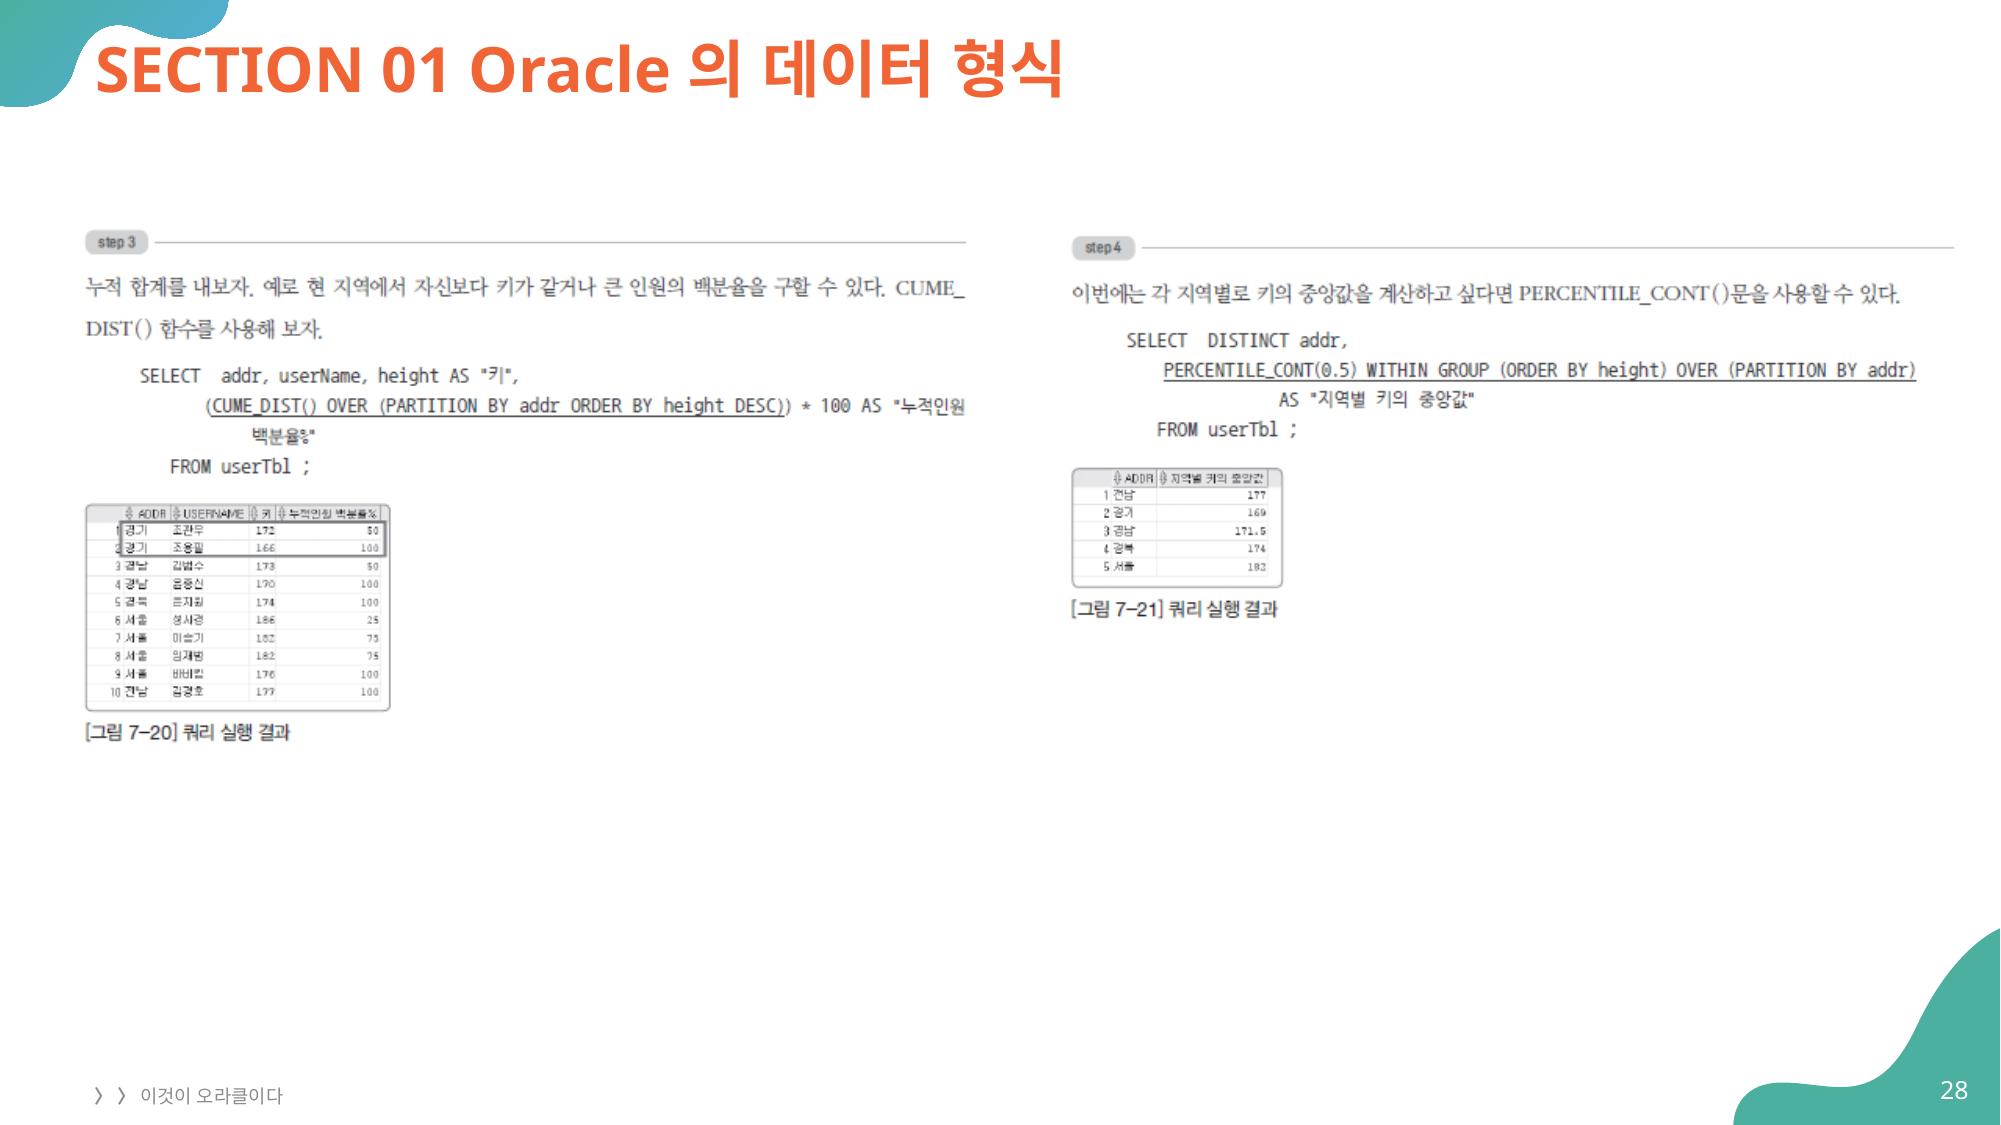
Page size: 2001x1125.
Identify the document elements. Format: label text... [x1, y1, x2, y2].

title SECTION 01 Oracle의 데이터 형식 [79, 17, 1931, 128]
picture [1067, 227, 1970, 627]
slide_number 28 [1917, 1061, 1984, 1122]
picture [75, 228, 971, 757]
footer 〉 〉 이것이 오라클이다 [79, 1078, 755, 1114]
